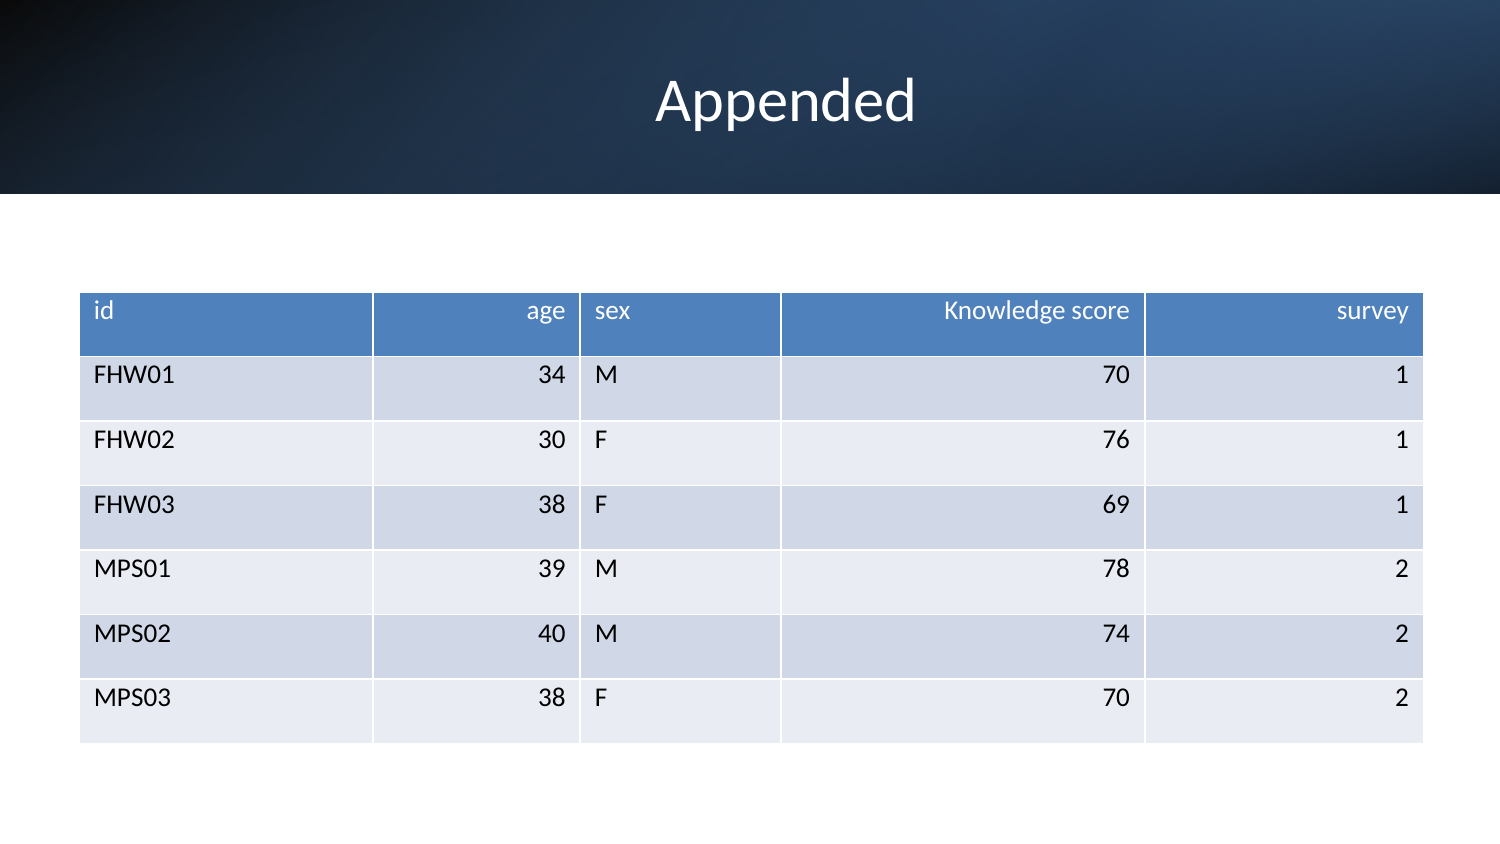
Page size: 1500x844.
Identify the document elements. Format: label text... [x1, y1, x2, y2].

table_cell M [581, 551, 780, 614]
table_cell M [581, 357, 780, 420]
table_cell FHW02 [80, 422, 372, 485]
table_cell 74 [782, 615, 1144, 678]
table_cell 39 [374, 551, 579, 614]
table_cell 2 [1146, 615, 1423, 678]
table_cell MPS03 [80, 680, 372, 743]
table_cell 69 [782, 486, 1144, 549]
table_cell 34 [374, 357, 579, 420]
table_cell 2 [1146, 551, 1423, 614]
table_header sex [581, 293, 780, 356]
table_cell F [581, 486, 780, 549]
table_cell 70 [782, 680, 1144, 743]
table_cell 1 [1146, 357, 1423, 420]
table_cell 2 [1146, 680, 1423, 743]
table_cell 38 [374, 486, 579, 549]
table_cell 70 [782, 357, 1144, 420]
table_cell 30 [374, 422, 579, 485]
title Appended [168, 42, 1405, 151]
text_box [0, 0, 1500, 196]
table_header Knowledge score [782, 293, 1144, 356]
table_cell 40 [374, 615, 579, 678]
table_cell 1 [1146, 422, 1423, 485]
table_cell 78 [782, 551, 1144, 614]
table_header age [374, 293, 579, 356]
table_cell 76 [782, 422, 1144, 485]
table_cell MPS01 [80, 551, 372, 614]
table_cell FHW03 [80, 486, 372, 549]
table_cell 38 [374, 680, 579, 743]
table_cell F [581, 422, 780, 485]
table_cell F [581, 680, 780, 743]
table_cell M [581, 615, 780, 678]
table_cell FHW01 [80, 357, 372, 420]
table_cell 1 [1146, 486, 1423, 549]
text_box [0, 196, 1500, 844]
table_cell MPS02 [80, 615, 372, 678]
table_header id [80, 293, 372, 356]
table_header survey [1146, 293, 1423, 356]
